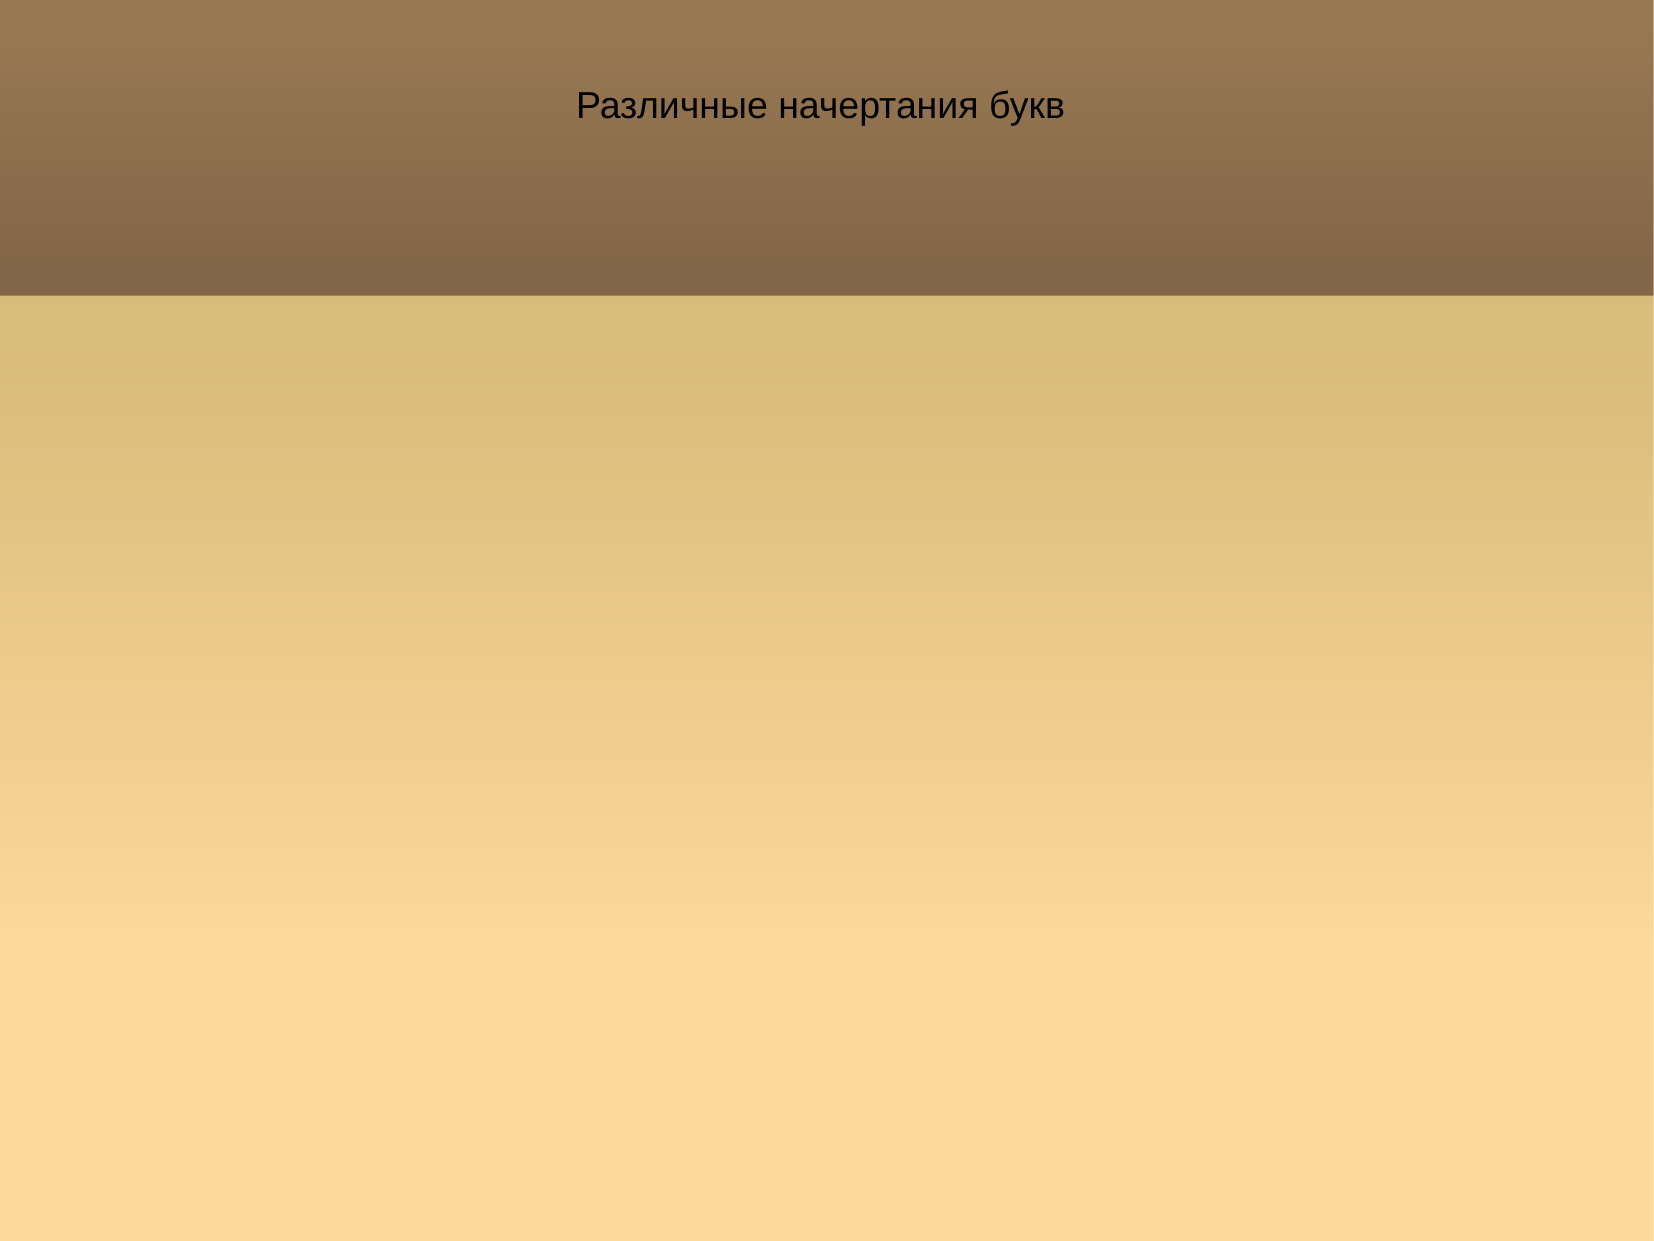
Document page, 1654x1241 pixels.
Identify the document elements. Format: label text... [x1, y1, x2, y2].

text_box Различные начертания букв [76, 0, 1565, 207]
picture [0, 0, 1654, 1241]
text_box Многие буквы могут быть весьма несвязно написаны или нарисованы, или просто быть раздельными вследствие помех на изображении. Эти ситуации надо обрабатывать особенно тщательно с уменьшением потенциальных потерь символов как отдельных сегментов. В этой части мы добились хороших результатов. [82, 290, 1571, 1109]
